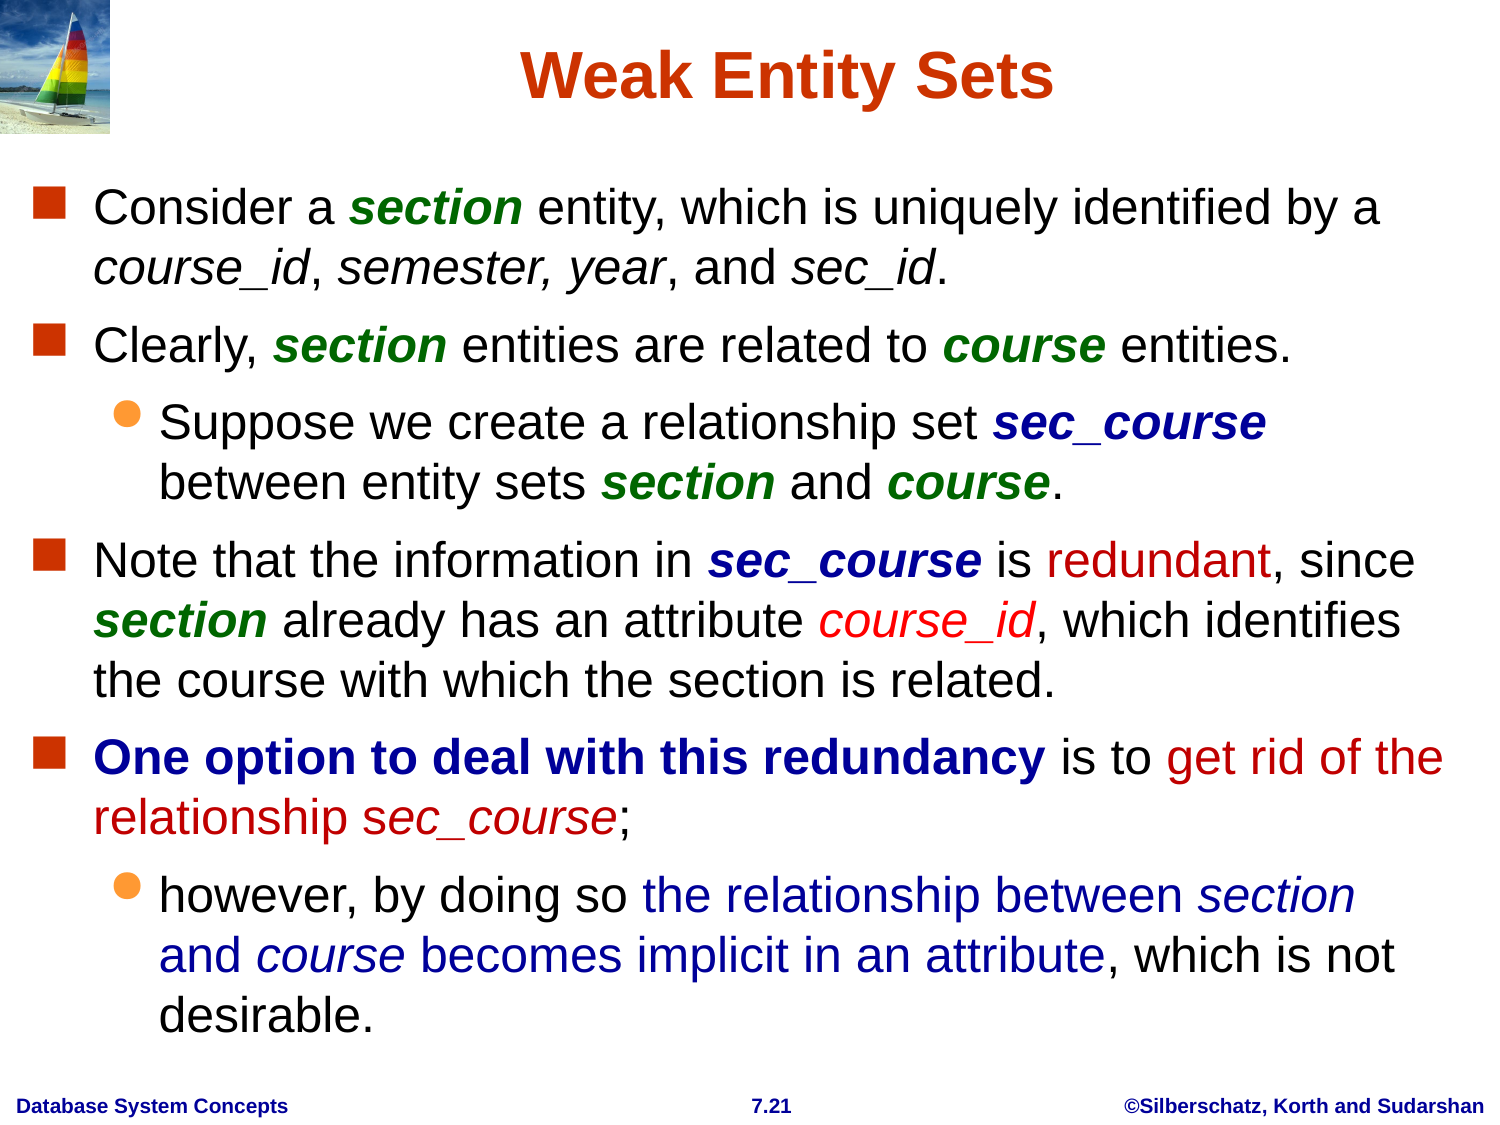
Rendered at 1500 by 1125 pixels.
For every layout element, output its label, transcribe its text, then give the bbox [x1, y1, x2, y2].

title Weak Entity Sets [125, 18, 1452, 120]
list Consider a section entity, which is uniquely identified by a course_id, semester, year, and sec_id. Clearly, section entities are related to course entities. Suppose we create a relationship set sec_course between entity sets section and course. Note that the information in sec_course is redundant, since section already has an attribute course_id, which identifies the course with which the section is related. One option to deal with this redundancy is to get rid of the relationship sec_course; however, by doing so the relationship between section and course becomes implicit in an attribute, which is not desirable. [21, 166, 1462, 1070]
picture [0, 0, 110, 134]
